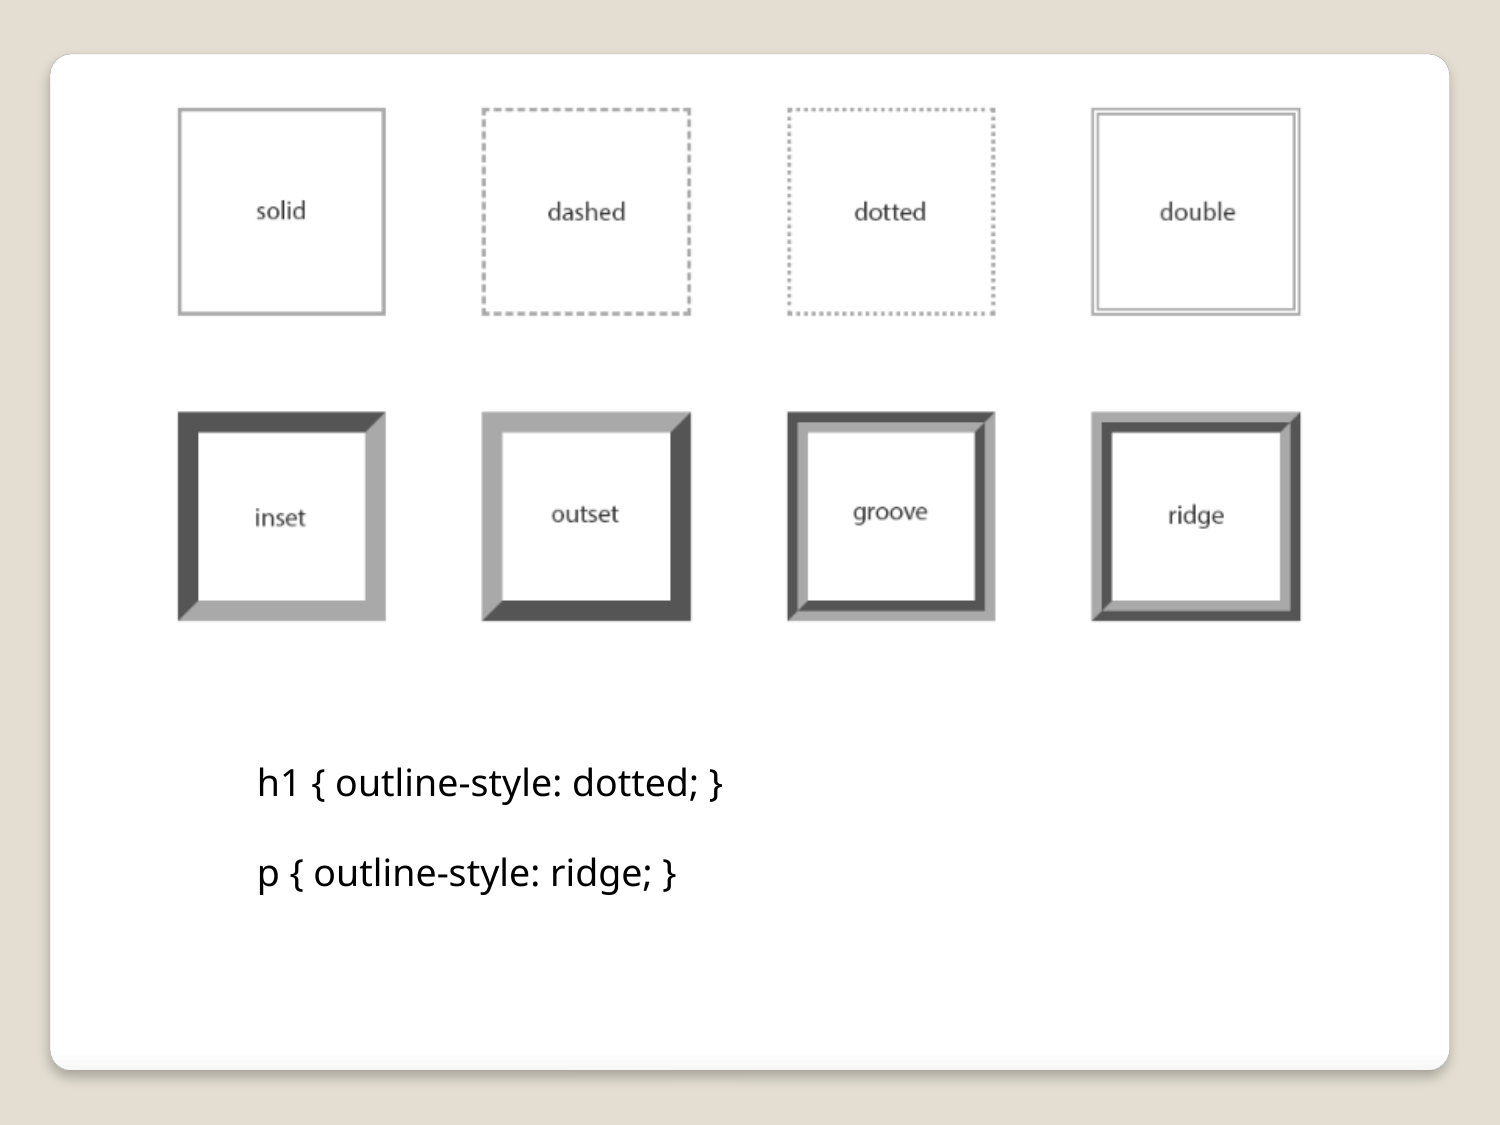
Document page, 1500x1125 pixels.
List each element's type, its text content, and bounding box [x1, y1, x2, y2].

text_box h1 { outline-style: dotted; } p { outline-style: ridge; } [242, 751, 1317, 902]
picture [147, 66, 1336, 655]
